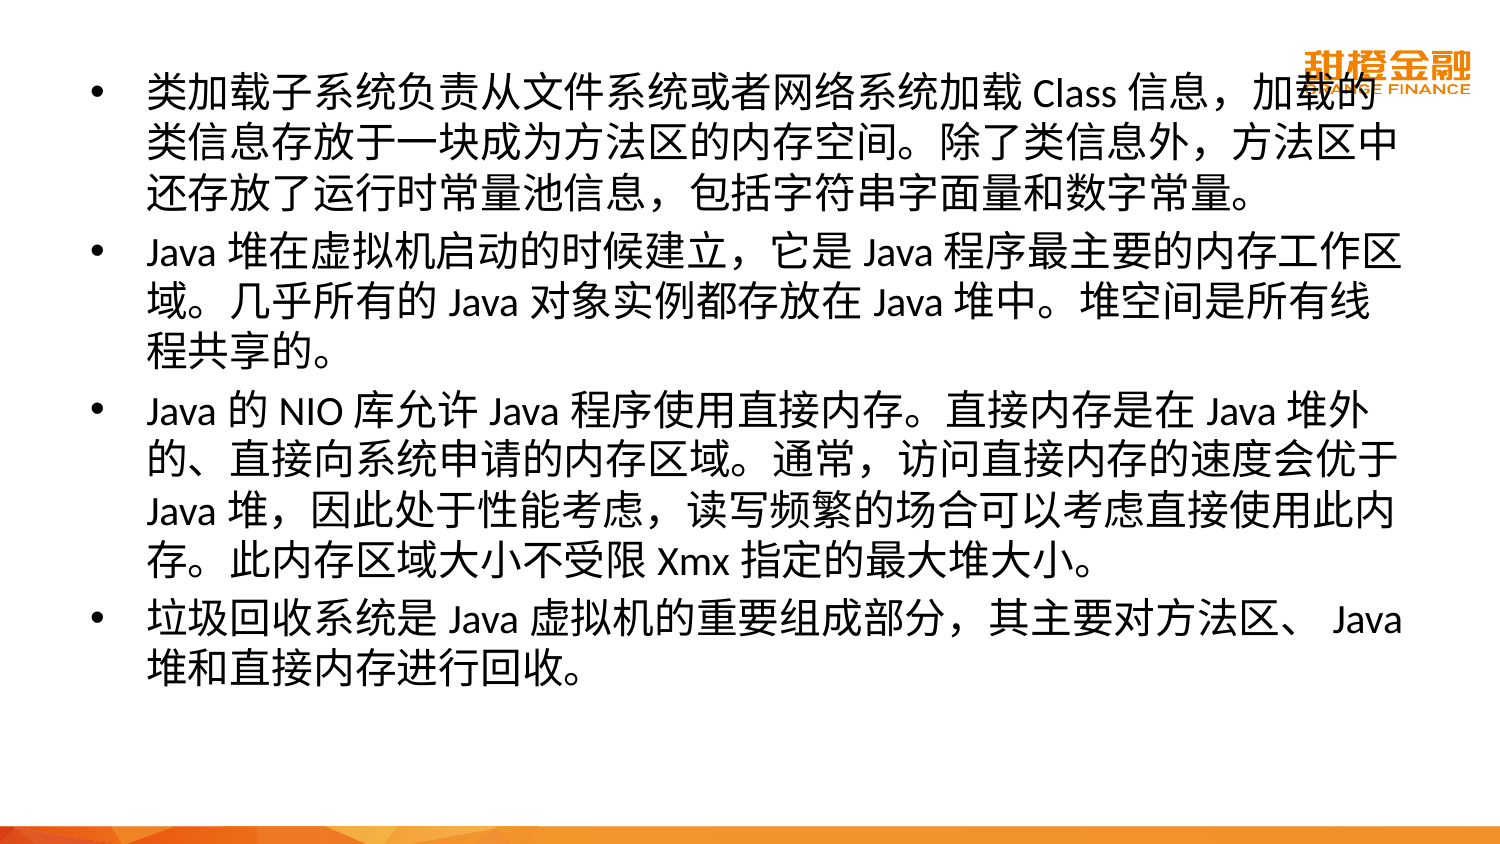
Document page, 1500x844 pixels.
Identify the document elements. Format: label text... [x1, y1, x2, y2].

picture [0, 0, 1500, 844]
list 类加载子系统负责从文件系统或者网络系统加载Class信息，加载的类信息存放于一块成为方法区的内存空间。除了类信息外，方法区中还存放了运行时常量池信息，包括字符串字面量和数字常量。 Java堆在虚拟机启动的时候建立，它是Java程序最主要的内存工作区域。几乎所有的Java对象实例都存放在Java堆中。堆空间是所有线程共享的。 Java的NIO库允许Java程序使用直接内存。直接内存是在Java堆外的、直接向系统申请的内存区域。通常，访问直接内存的速度会优于Java堆，因此处于性能考虑，读写频繁的场合可以考虑直接使用此内存。此内存区域大小不受限Xmx指定的最大堆大小。 垃圾回收系统是Java虚拟机的重要组成部分，其主要对方法区、Java堆和直接内存进行回收。 [75, 58, 1425, 754]
